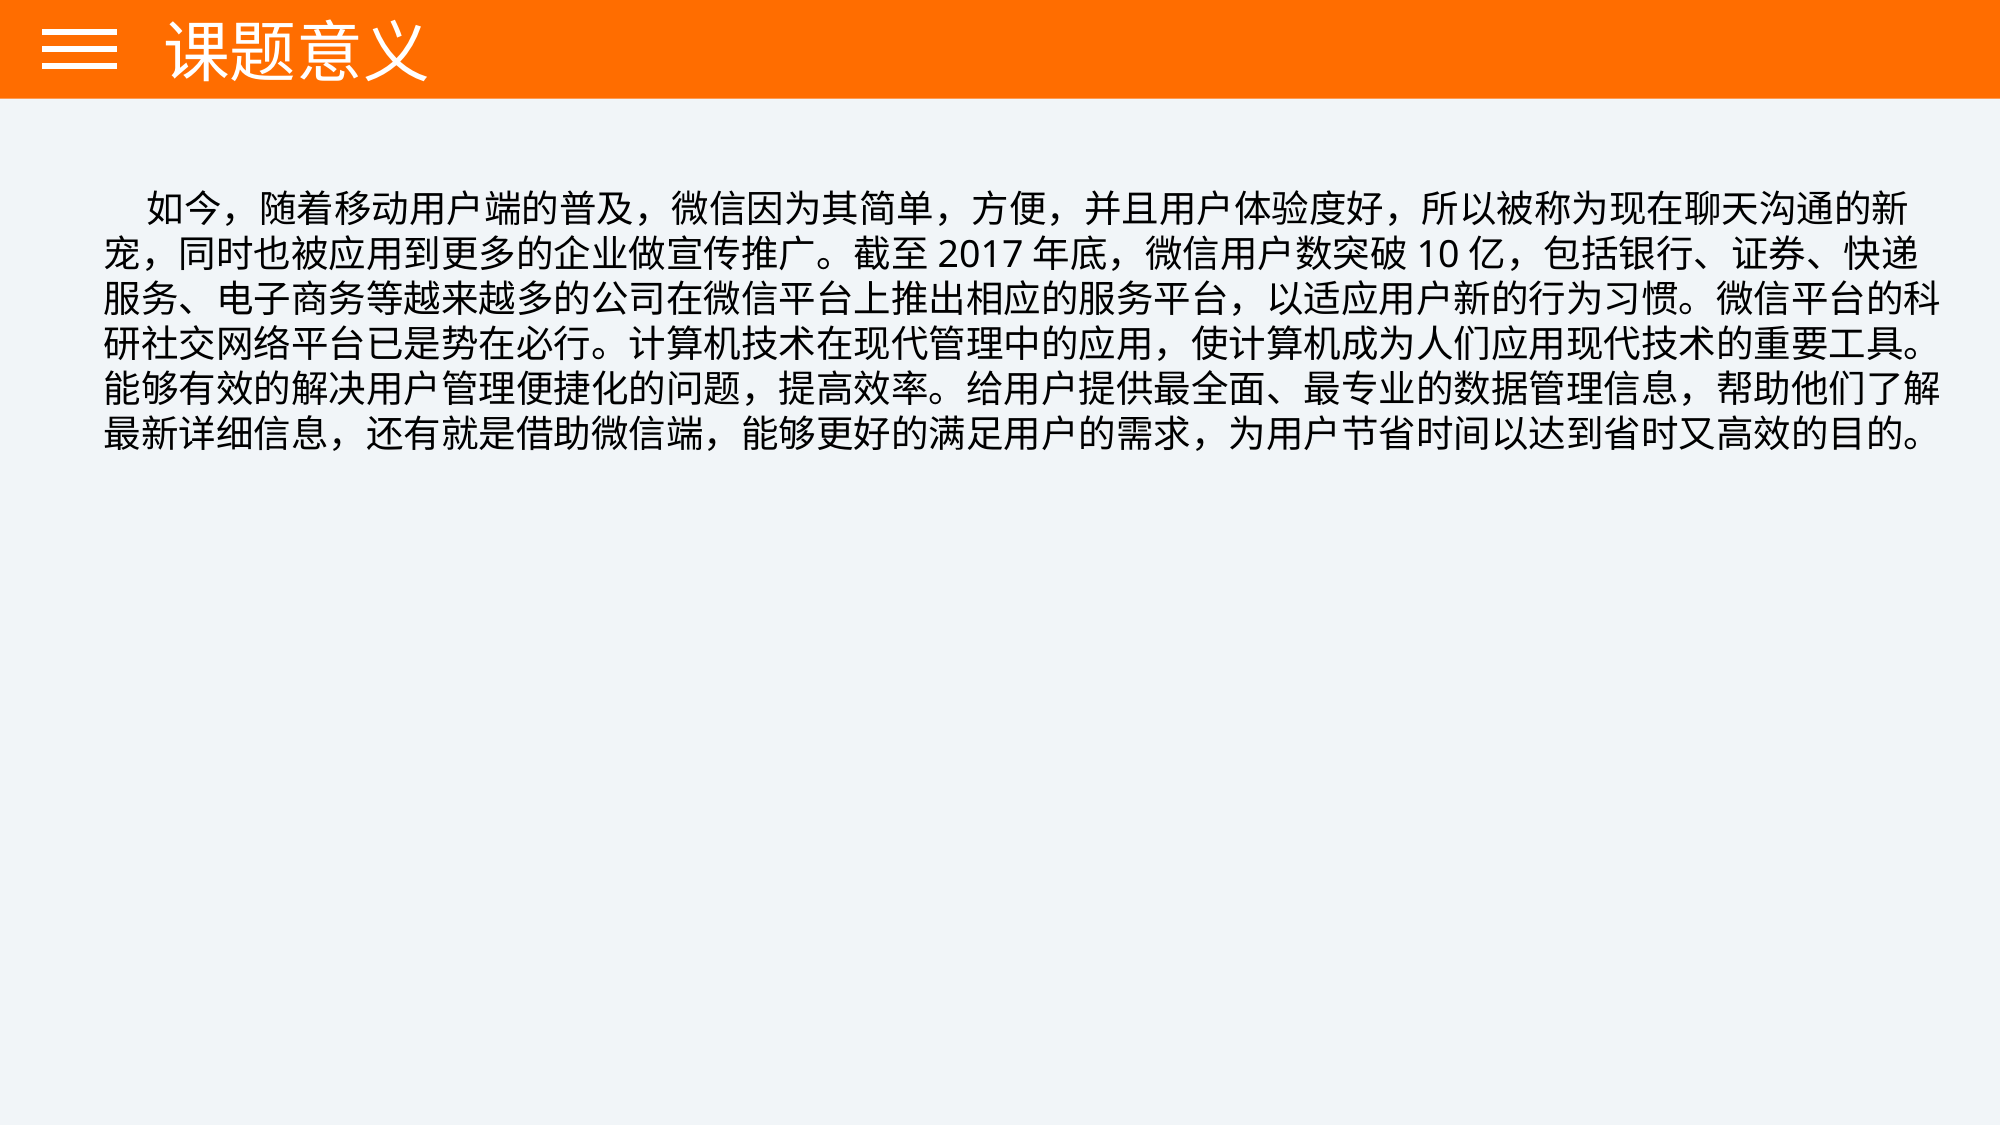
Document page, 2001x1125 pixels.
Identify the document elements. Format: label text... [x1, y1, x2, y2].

text_box 如今，随着移动用户端的普及，微信因为其简单，方便，并且用户体验度好，所以被称为现在聊天沟通的新宠，同时也被应用到更多的企业做宣传推广。截至2017年底，微信用户数突破10亿，包括银行、证券、快递服务、电子商务等越来越多的公司在微信平台上推出相应的服务平台，以适应用户新的行为习惯。微信平台的科研社交网络平台已是势在必行。计算机技术在现代管理中的应用，使计算机成为人们应用现代技术的重要工具。能够有效的解决用户管理便捷化的问题，提高效率。给用户提供最全面、最专业的数据管理信息，帮助他们了解最新详细信息，还有就是借助微信端，能够更好的满足用户的需求，为用户节省时间以达到省时又高效的目的。 [88, 177, 1958, 463]
text_box [0, 0, 2000, 100]
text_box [42, 32, 118, 67]
text_box 课题意义 [117, 2, 1109, 98]
